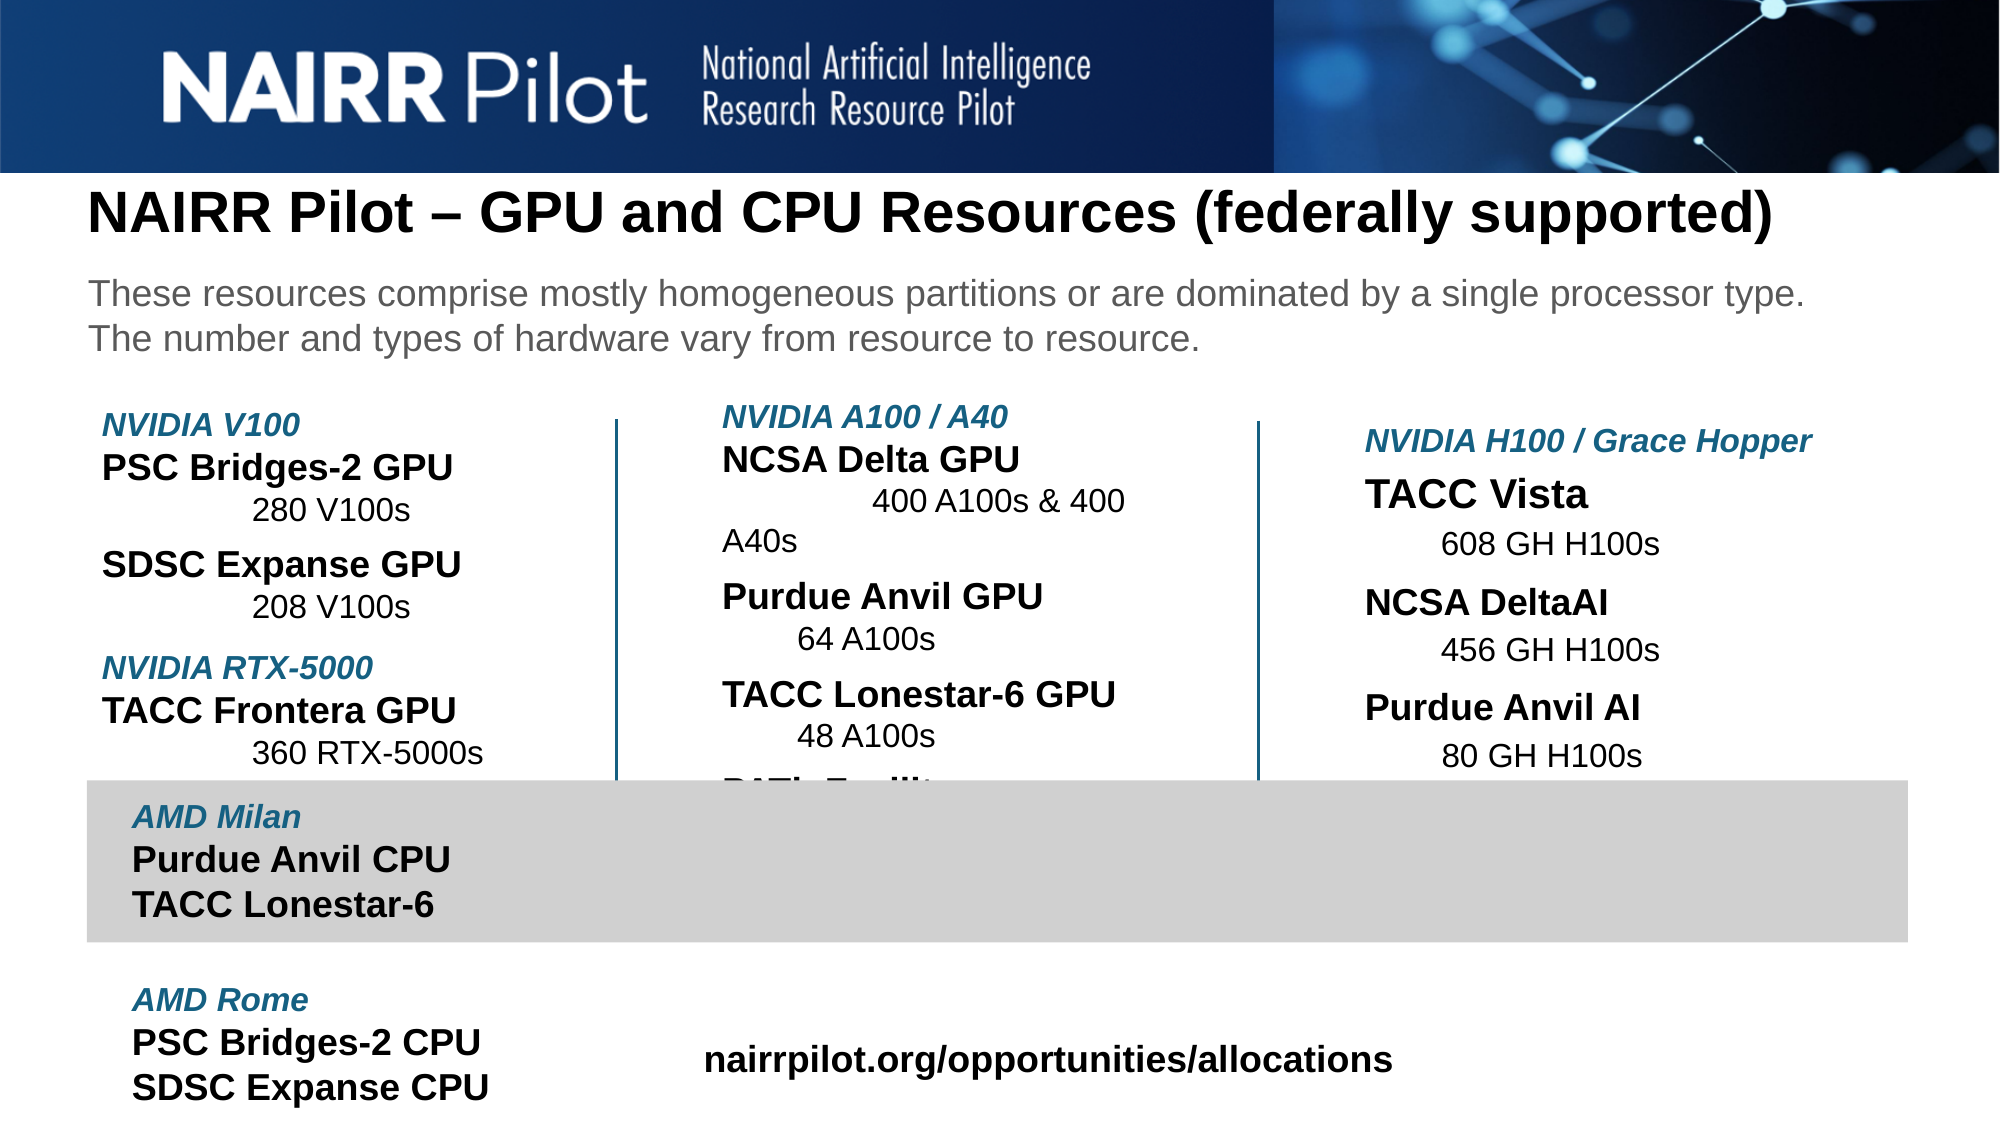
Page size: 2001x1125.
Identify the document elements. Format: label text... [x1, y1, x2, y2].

text_box NVIDIA V100 PSC Bridges-2 GPU 280 V100s SDSC Expanse GPU 208 V100s NVIDIA RTX-5000 TACC Frontera GPU 360 RTX-5000s [86, 395, 574, 772]
text_box These resources comprise mostly homogeneous partitions or are dominated by a single processor type. The number and types of hardware vary from resource to resource. [72, 252, 1854, 374]
text_box AMD Milan Purdue Anvil CPU TACC Lonestar-6 AMD Rome PSC Bridges-2 CPU SDSC Expanse CPU Intel Cascade Lake TACC Frontera Large-Memory Nodes PSC Bridges-2 EM (Extreme Memory) [86, 780, 1908, 943]
text_box NAIRR Pilot – GPU and CPU Resources (federally supported) [72, 184, 1936, 253]
text_box NVIDIA H100 / Grace Hopper TACC Vista 608 GH H100s NCSA DeltaAI 456 GH H100s Purdue Anvil AI 80 GH H100s [1349, 405, 1935, 815]
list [0, 0, 2000, 173]
text_box NVIDIA A100 / A40 NCSA Delta GPU 400 A100s & 400 A40s Purdue Anvil GPU 64 A100s TACC Lonestar-6 GPU 48 A100s PATh Facility A100s & AMD Milan [707, 387, 1220, 780]
text_box nairrpilot.org/opportunities/allocations [688, 1027, 1441, 1088]
